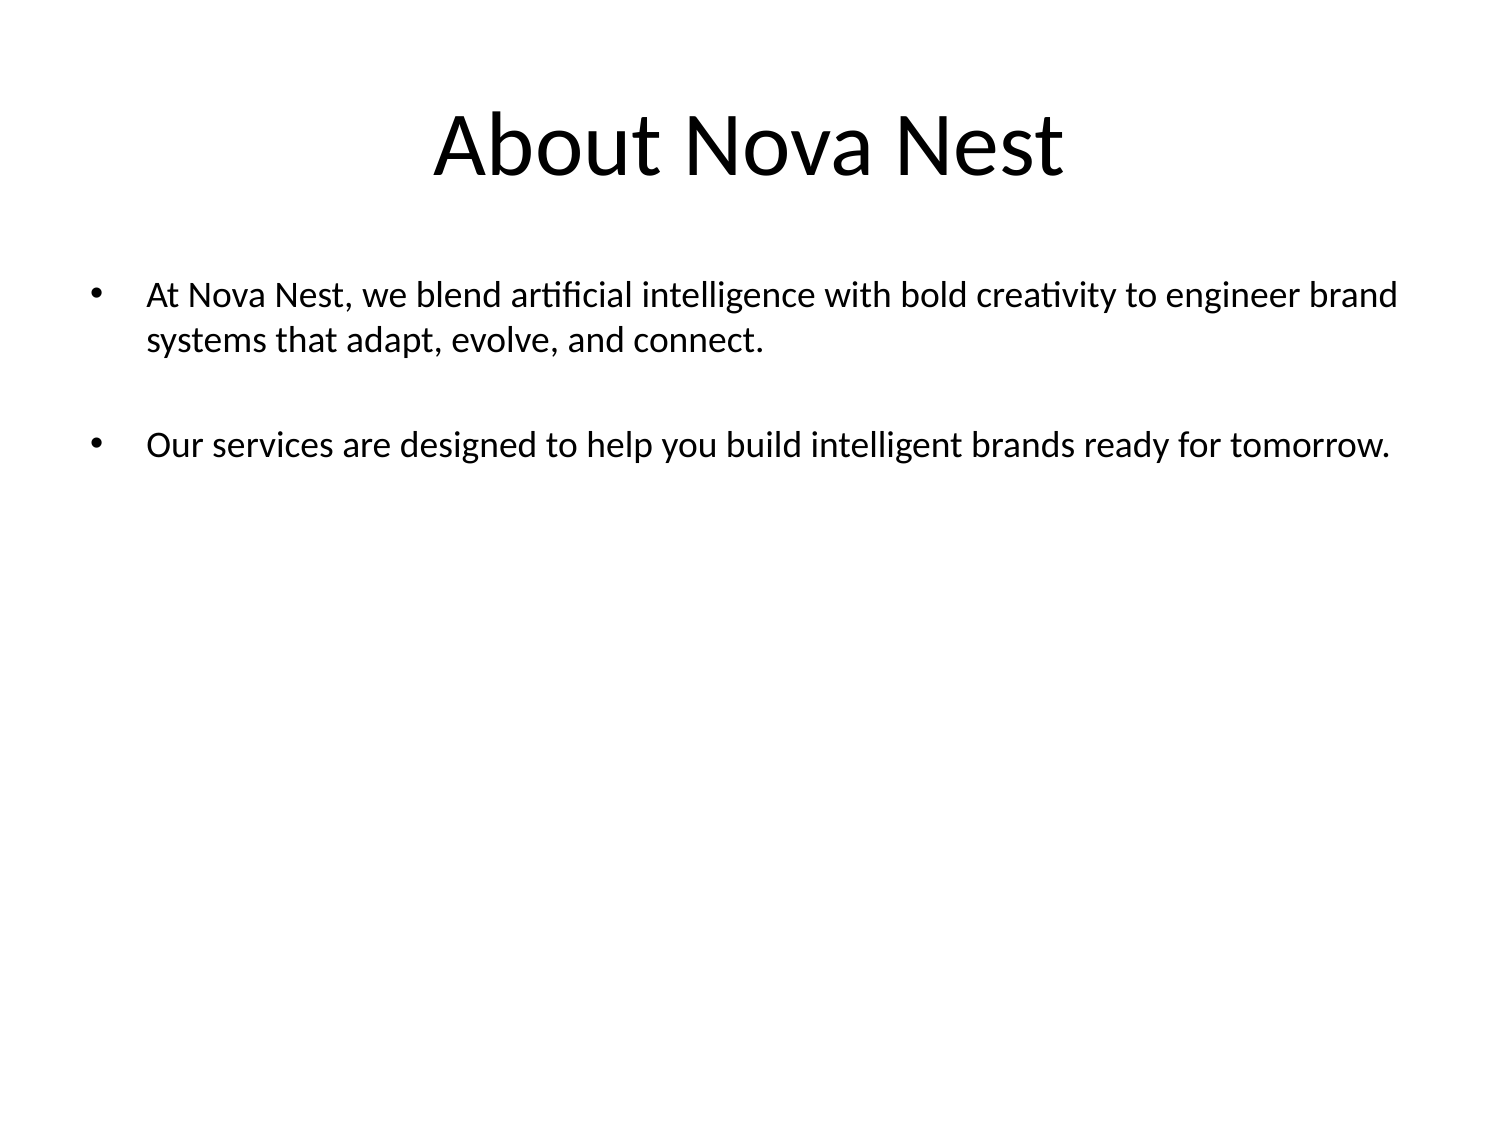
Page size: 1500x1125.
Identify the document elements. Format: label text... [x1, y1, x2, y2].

title About Nova Nest [75, 45, 1425, 233]
list At Nova Nest, we blend artificial intelligence with bold creativity to engineer brand systems that adapt, evolve, and connect. Our services are designed to help you build intelligent brands ready for tomorrow. [75, 262, 1425, 1005]
